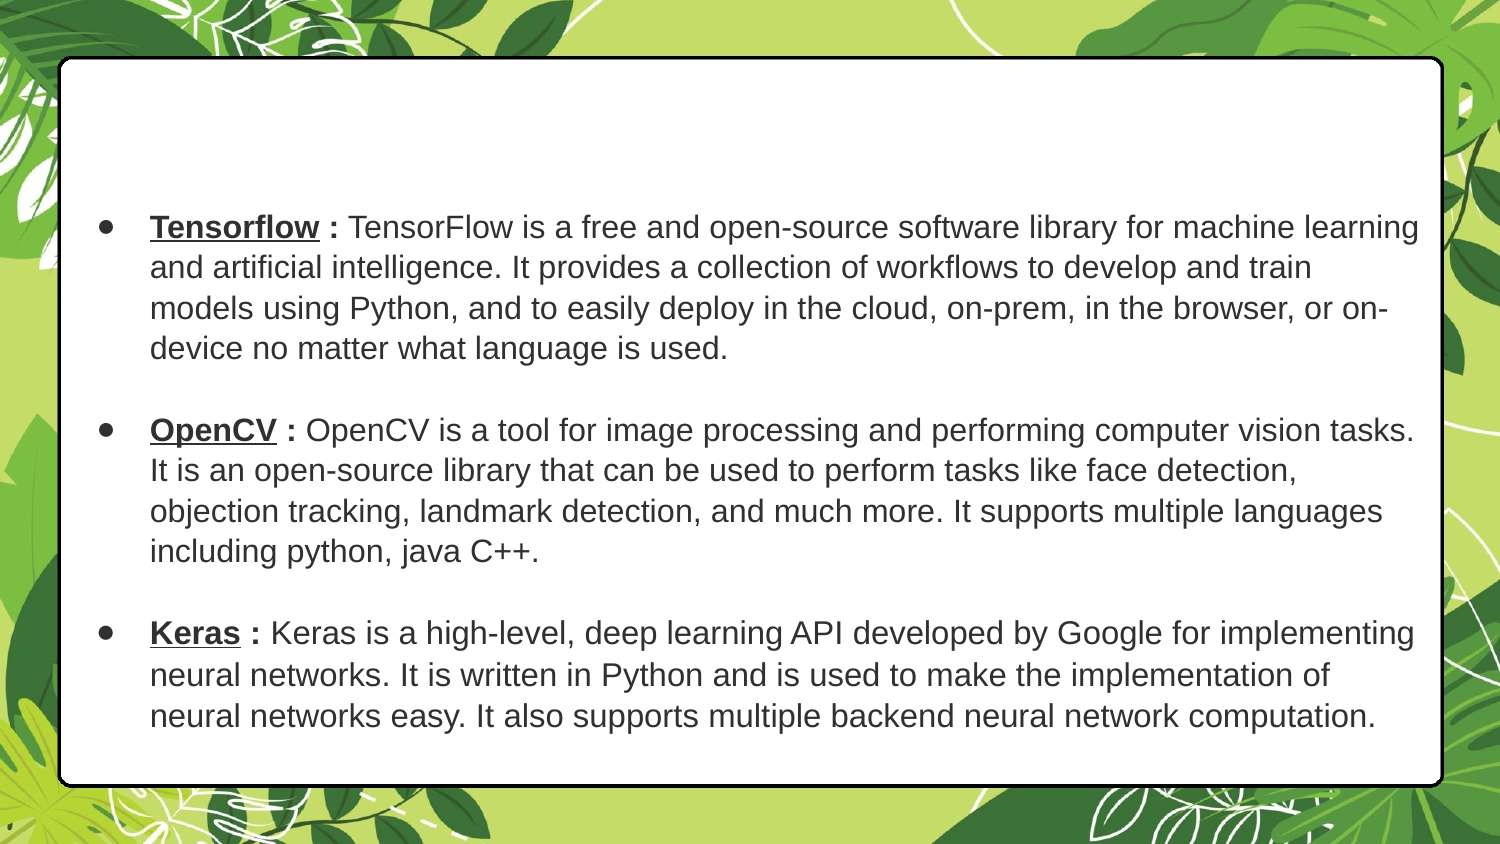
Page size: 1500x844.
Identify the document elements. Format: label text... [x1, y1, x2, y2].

list Tensorflow : TensorFlow is a free and open-source software library for machine learning and artificial intelligence. It provides a collection of workflows to develop and train models using Python, and to easily deploy in the cloud, on-prem, in the browser, or on-device no matter what language is used. OpenCV : OpenCV is a tool for image processing and performing computer vision tasks. It is an open-source library that can be used to perform tasks like face detection, objection tracking, landmark detection, and much more. It supports multiple languages including python, java C++. Keras : Keras is a high-level, deep learning API developed by Google for implementing neural networks. It is written in Python and is used to make the implementation of neural networks easy. It also supports multiple backend neural network computation. [59, 189, 1441, 784]
picture [0, 0, 1500, 844]
